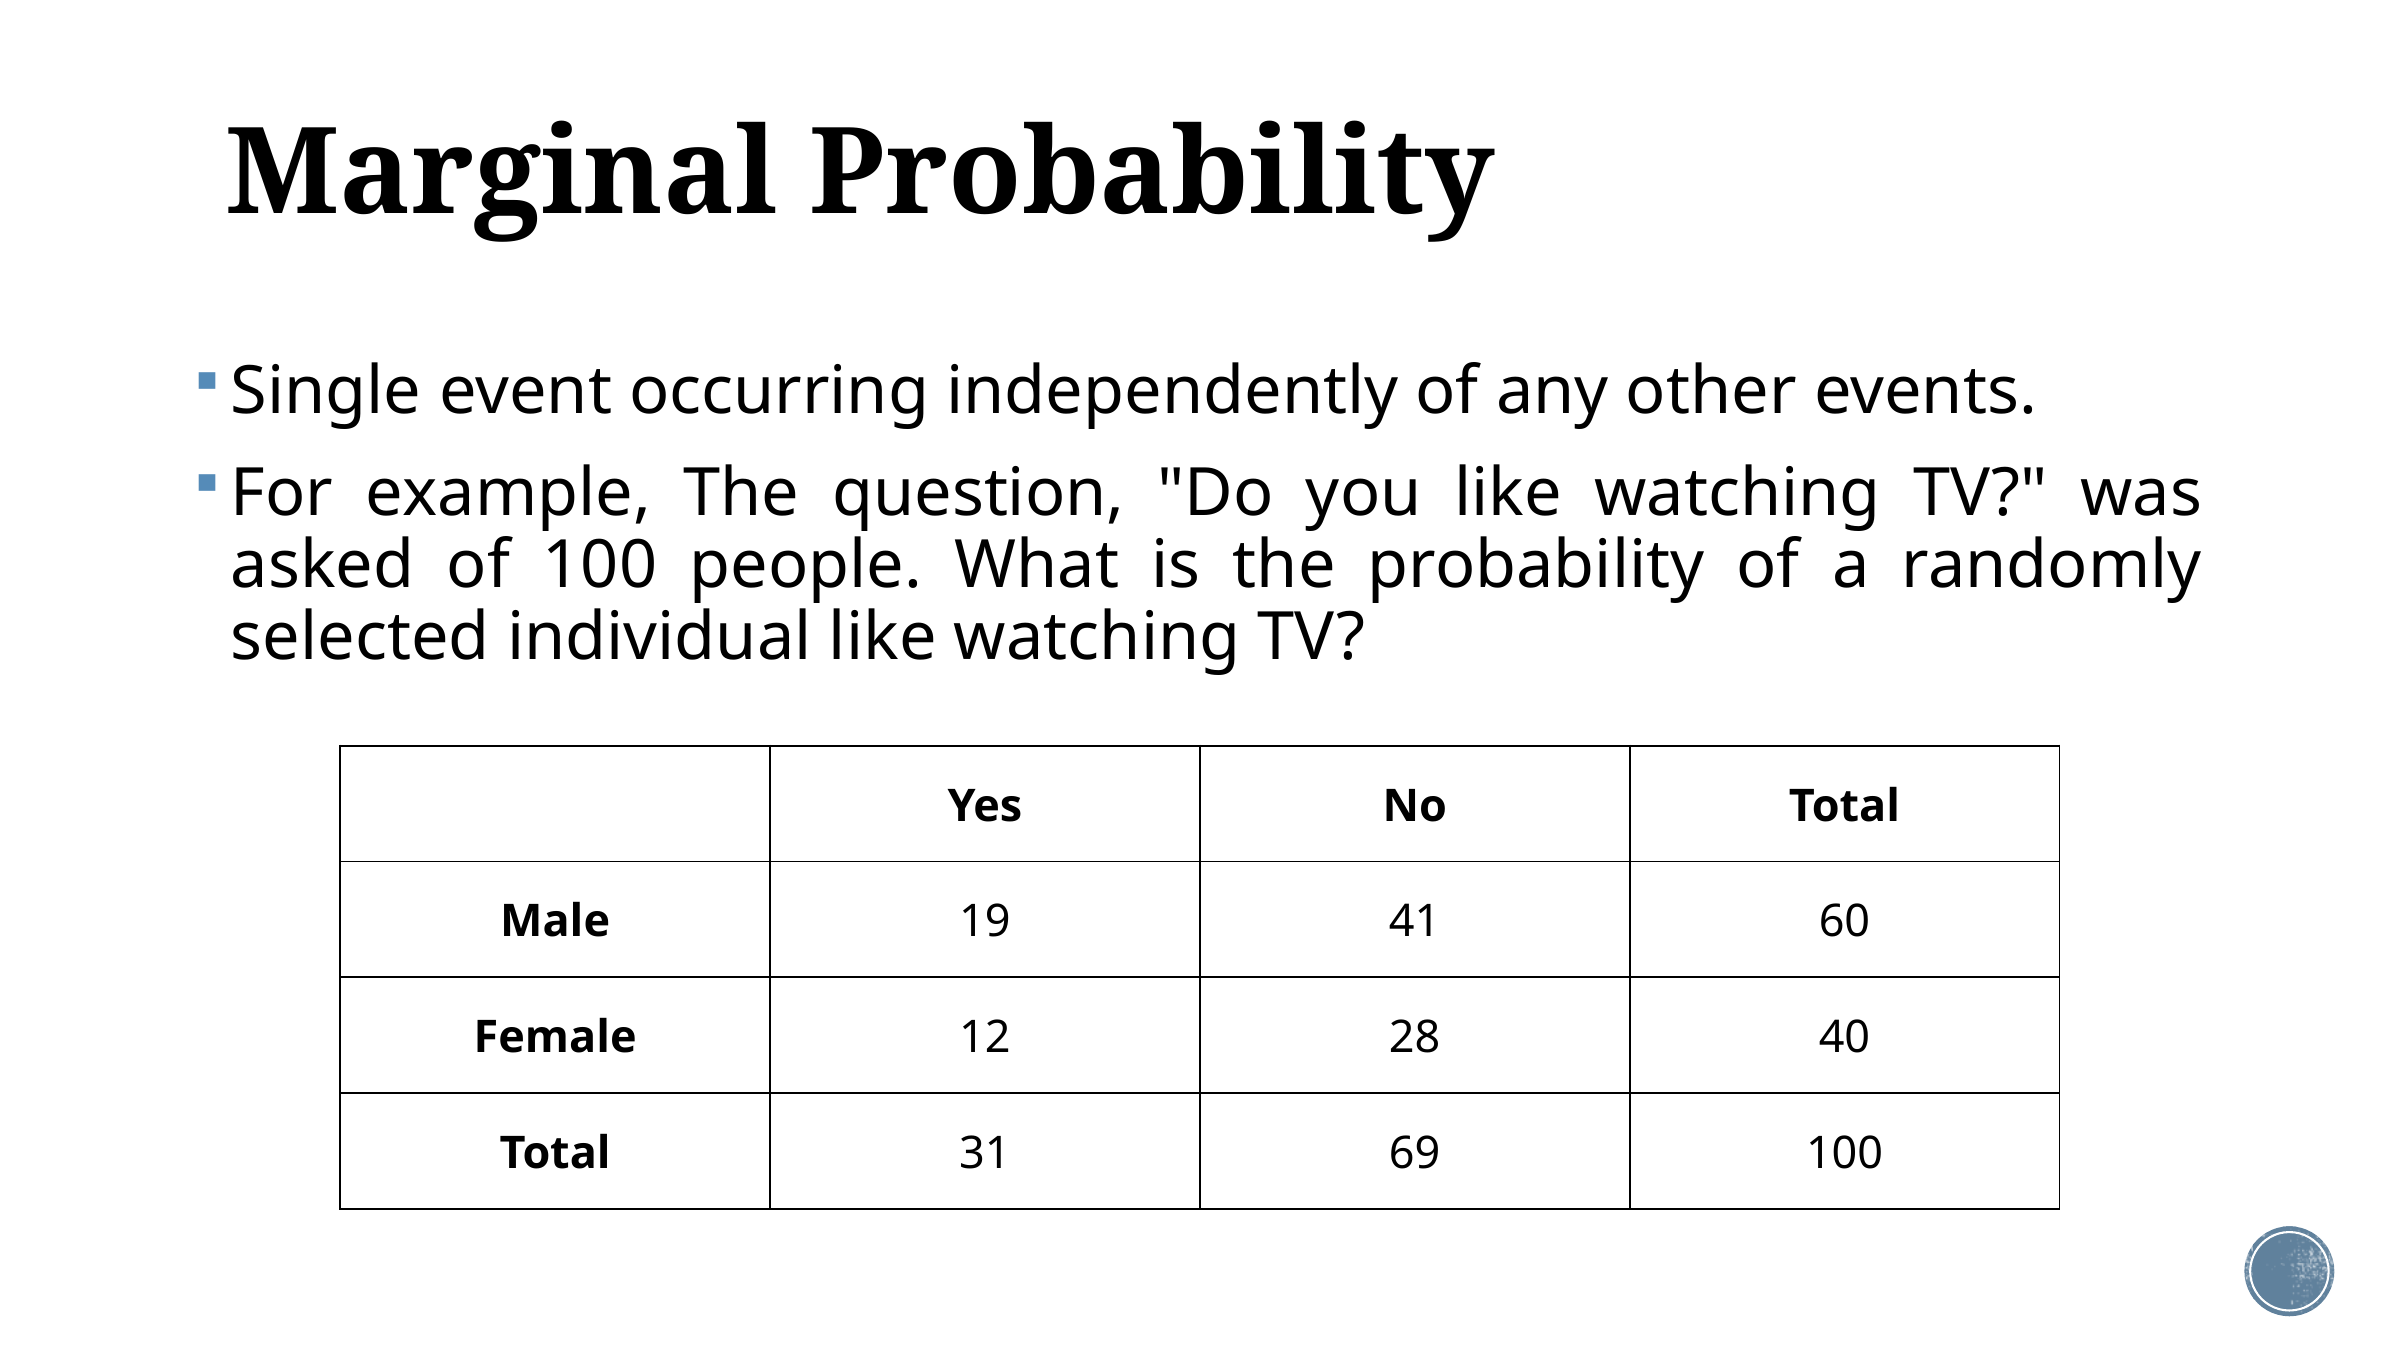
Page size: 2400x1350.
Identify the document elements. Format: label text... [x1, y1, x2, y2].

table_header Total [1631, 747, 2059, 861]
table_header No [1201, 747, 1629, 861]
table_cell Total [341, 1094, 769, 1208]
table_cell 100 [1631, 1094, 2059, 1208]
table_header Yes [771, 747, 1199, 861]
table_cell Male [341, 862, 769, 976]
list Single event occurring independently of any other events. For example, The question, "Do you like watching TV?" was asked of 100 people. What is the probability of a randomly selected individual like watching TV? [179, 348, 2220, 1168]
table_cell 69 [1201, 1094, 1629, 1208]
table_cell 19 [771, 862, 1199, 976]
table_header [341, 747, 769, 861]
table_cell 12 [771, 978, 1199, 1092]
table_cell 41 [1201, 862, 1629, 976]
table_cell 40 [1631, 978, 2059, 1092]
table_cell 60 [1631, 862, 2059, 976]
table_cell Female [341, 978, 769, 1092]
table_cell 28 [1201, 978, 1629, 1092]
title Marginal Probability [210, 16, 2191, 333]
table_cell 31 [771, 1094, 1199, 1208]
